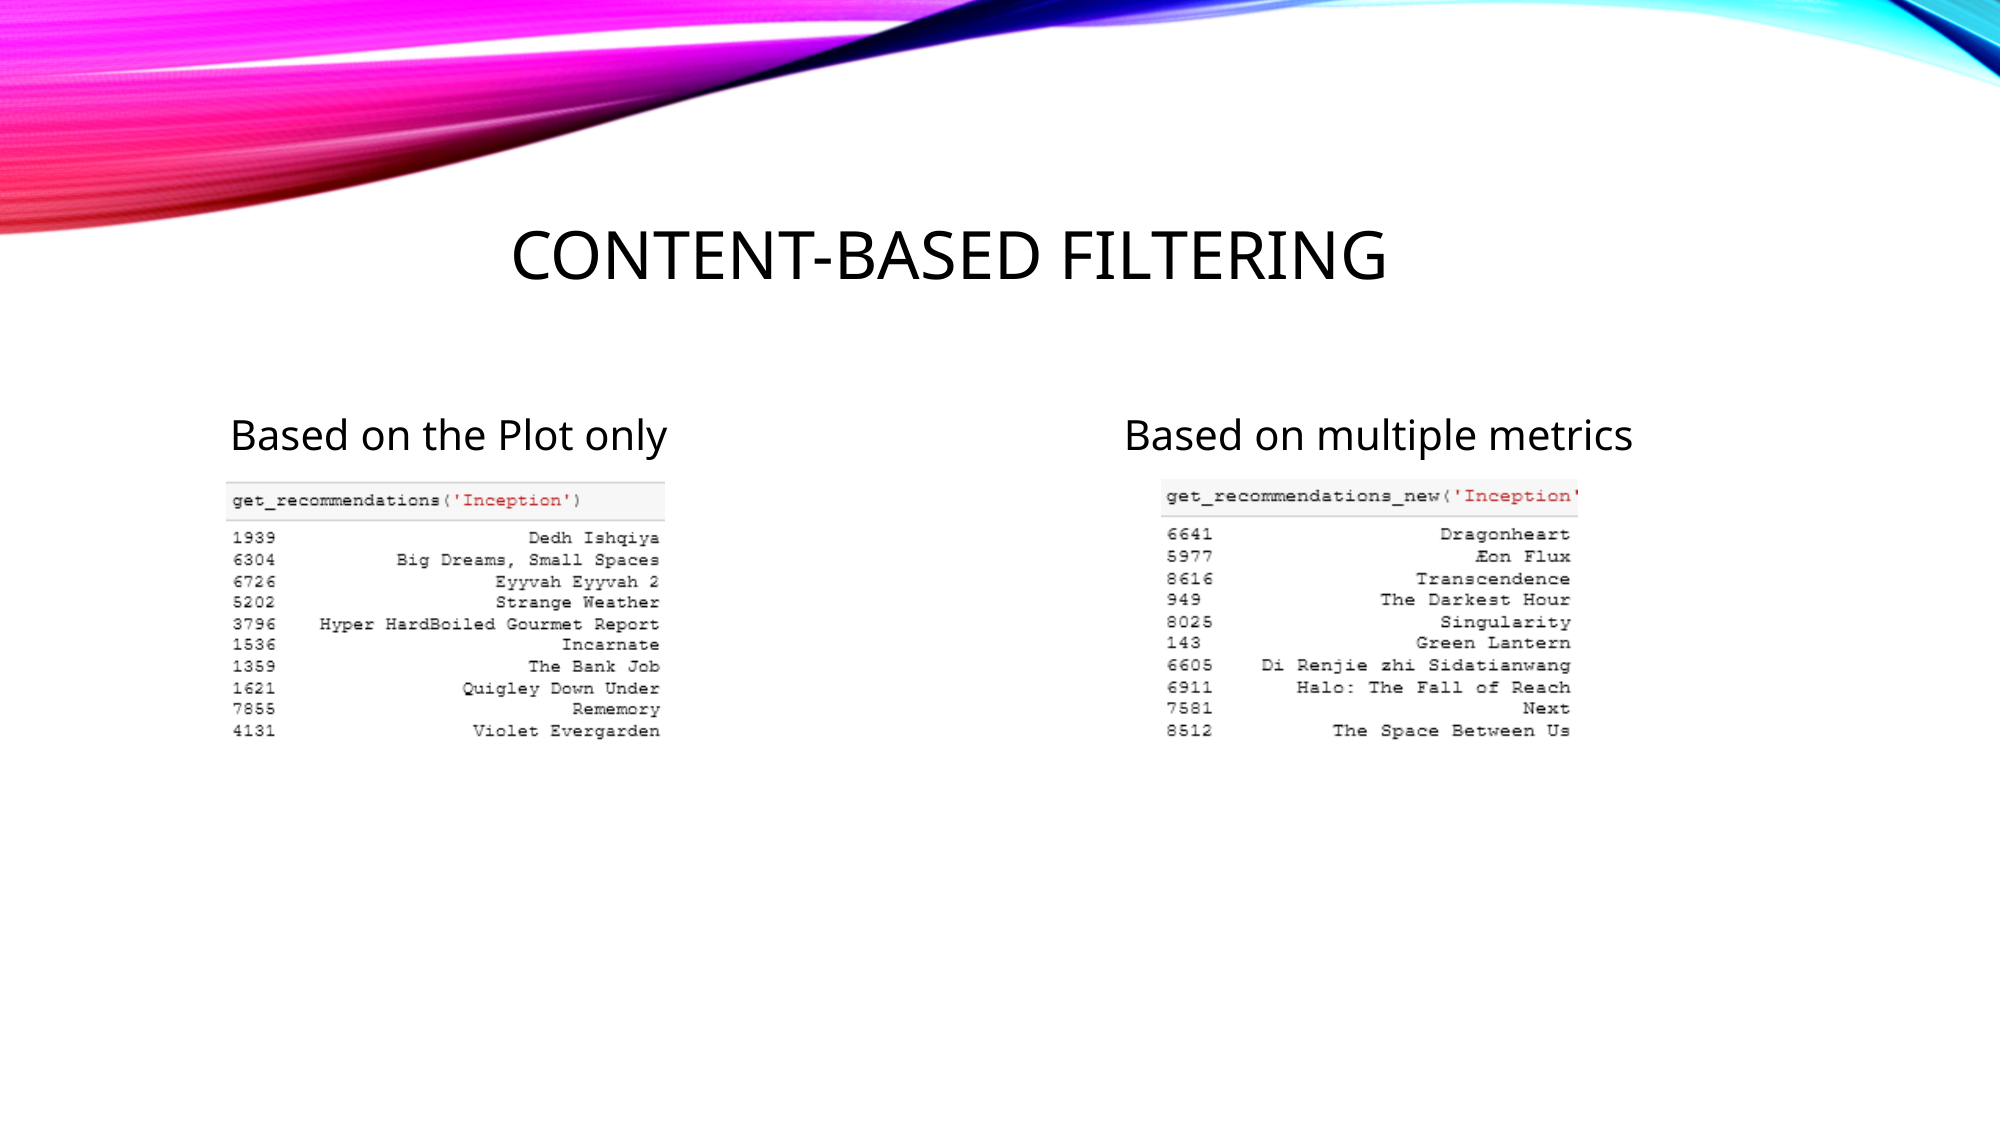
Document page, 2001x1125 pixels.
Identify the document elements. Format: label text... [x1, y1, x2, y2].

text_box Based on multiple metrics [1108, 407, 1678, 480]
picture [0, 0, 2000, 237]
picture [1910, 0, 2000, 45]
list Based on the Plot only [214, 407, 705, 480]
picture [226, 479, 665, 741]
picture [1161, 479, 1578, 741]
picture [1890, 0, 2000, 75]
title Content-Based filtering [243, 151, 1656, 364]
